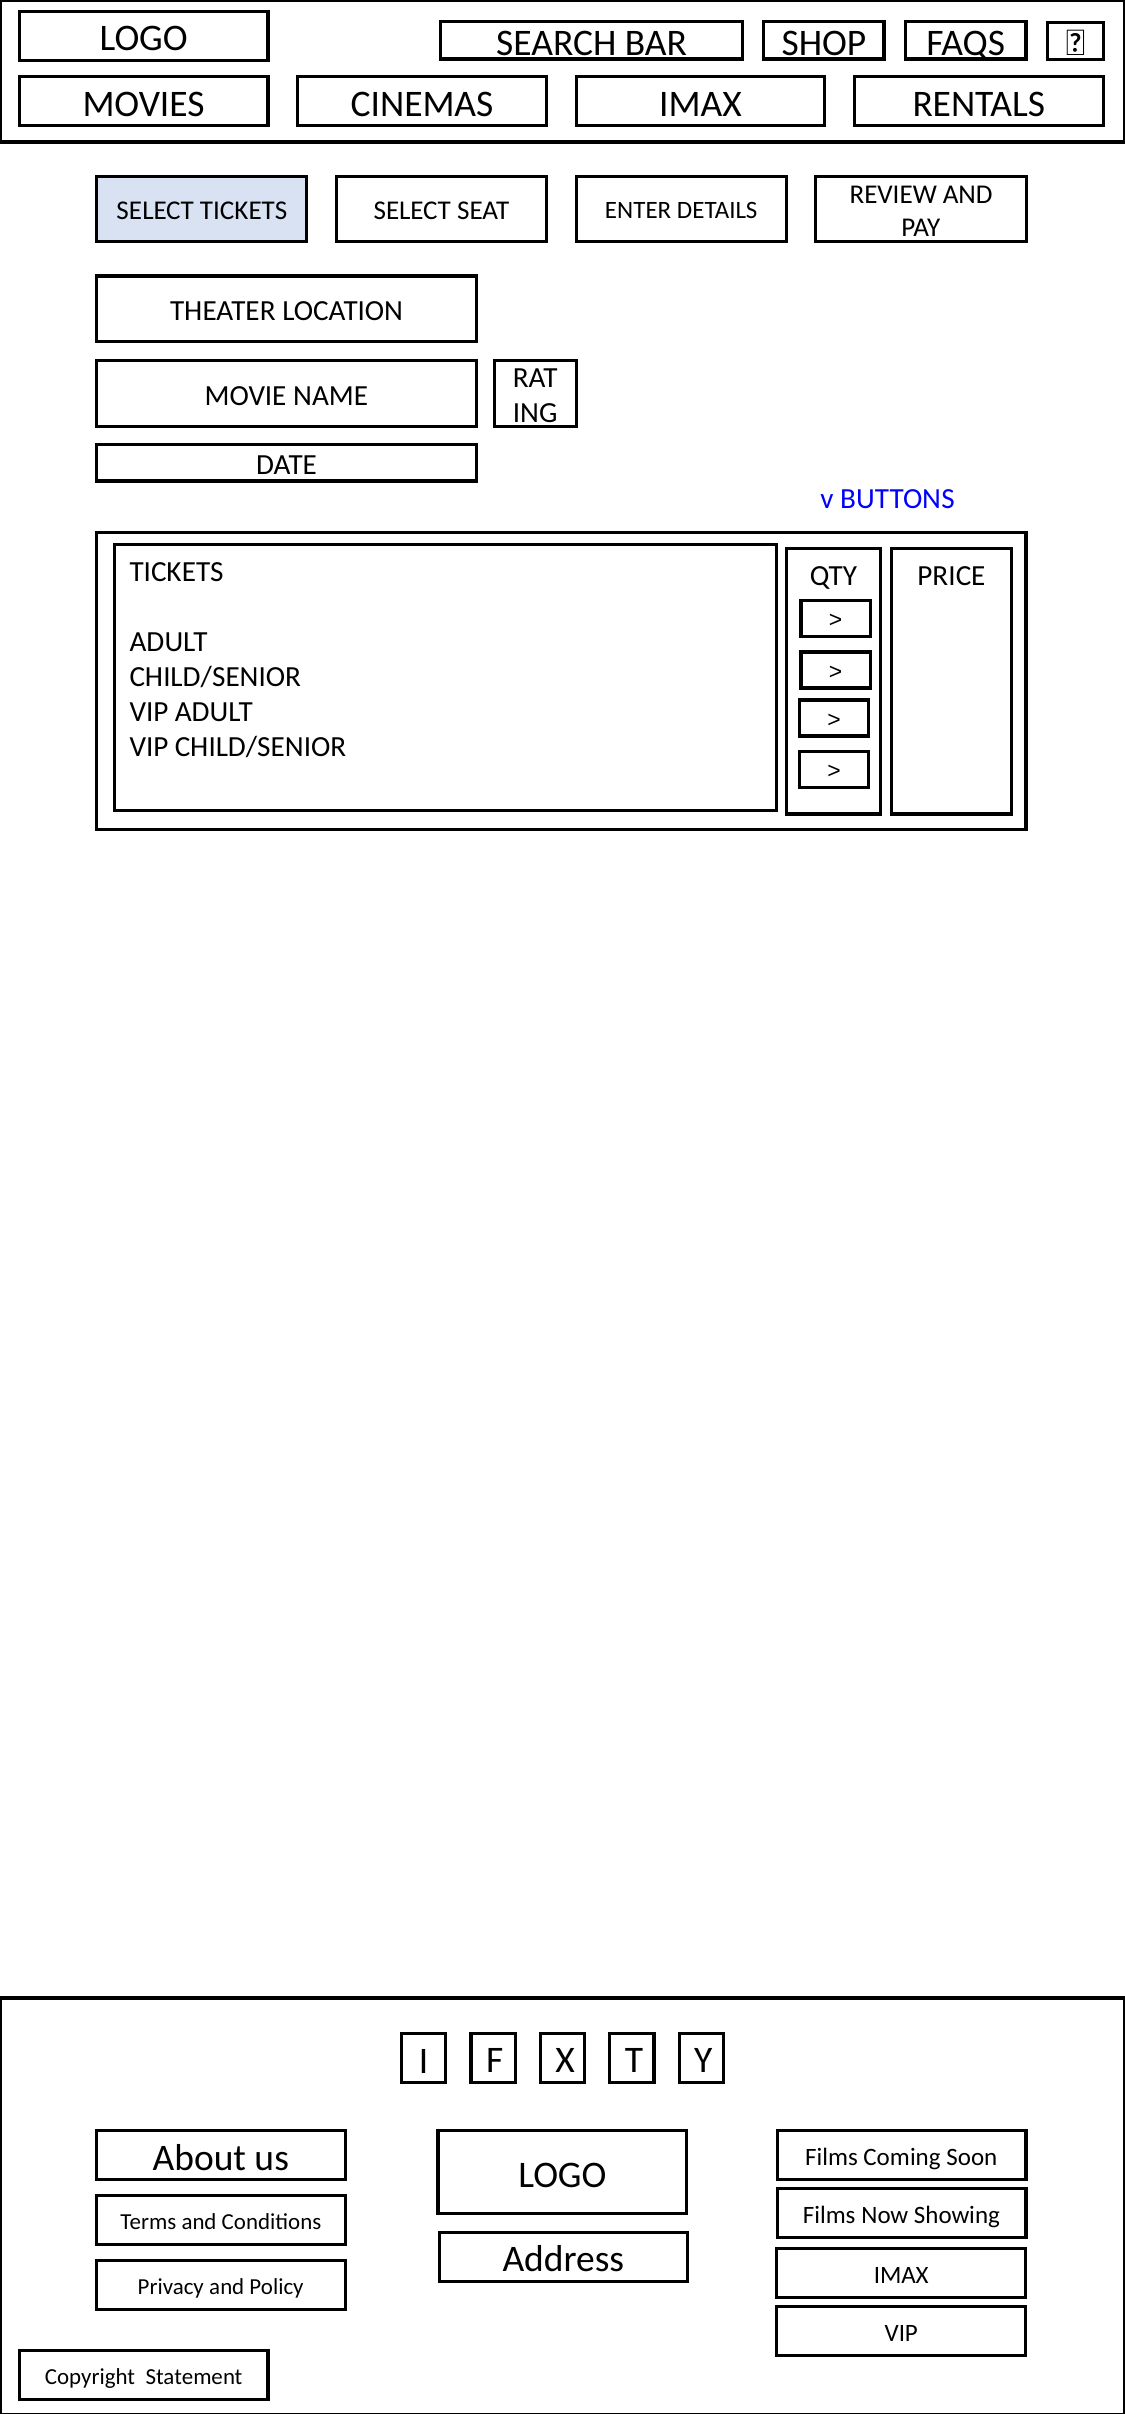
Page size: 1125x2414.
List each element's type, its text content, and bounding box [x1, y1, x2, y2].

text_box > [800, 600, 871, 637]
text_box Address [439, 2232, 688, 2282]
text_box About us [96, 2130, 346, 2180]
text_box SELECT SEAT [336, 176, 547, 242]
text_box Copyright Statement [19, 2350, 269, 2400]
text_box QTY [786, 548, 881, 814]
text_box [401, 2033, 724, 2083]
text_box ENTER DETAILS [576, 176, 787, 242]
text_box Privacy and Policy [96, 2260, 346, 2310]
text_box Films Now Showing [777, 2188, 1027, 2238]
text_box Films Coming Soon [777, 2130, 1027, 2180]
text_box REVIEW AND PAY [815, 176, 1027, 242]
text_box IMAX [776, 2248, 1026, 2298]
text_box MOVIE NAME [96, 360, 477, 427]
text_box PRICE [891, 548, 1012, 814]
text_box > [799, 751, 869, 788]
text_box RATING [494, 360, 577, 427]
text_box LOGO [438, 2130, 687, 2214]
text_box > [799, 699, 869, 737]
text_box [0, 0, 1125, 143]
text_box TICKETS ADULT CHILD/SENIOR VIP ADULT VIP CHILD/SENIOR [114, 544, 777, 811]
text_box v BUTTONS [723, 472, 1046, 521]
text_box VIP [776, 2306, 1026, 2356]
text_box SELECT TICKETS [96, 176, 307, 242]
text_box [96, 532, 1027, 830]
text_box Terms and Conditions [96, 2195, 346, 2245]
text_box THEATER LOCATION [96, 276, 477, 342]
text_box > [800, 651, 871, 689]
text_box [0, 1997, 1125, 2414]
text_box DATE [96, 444, 477, 481]
